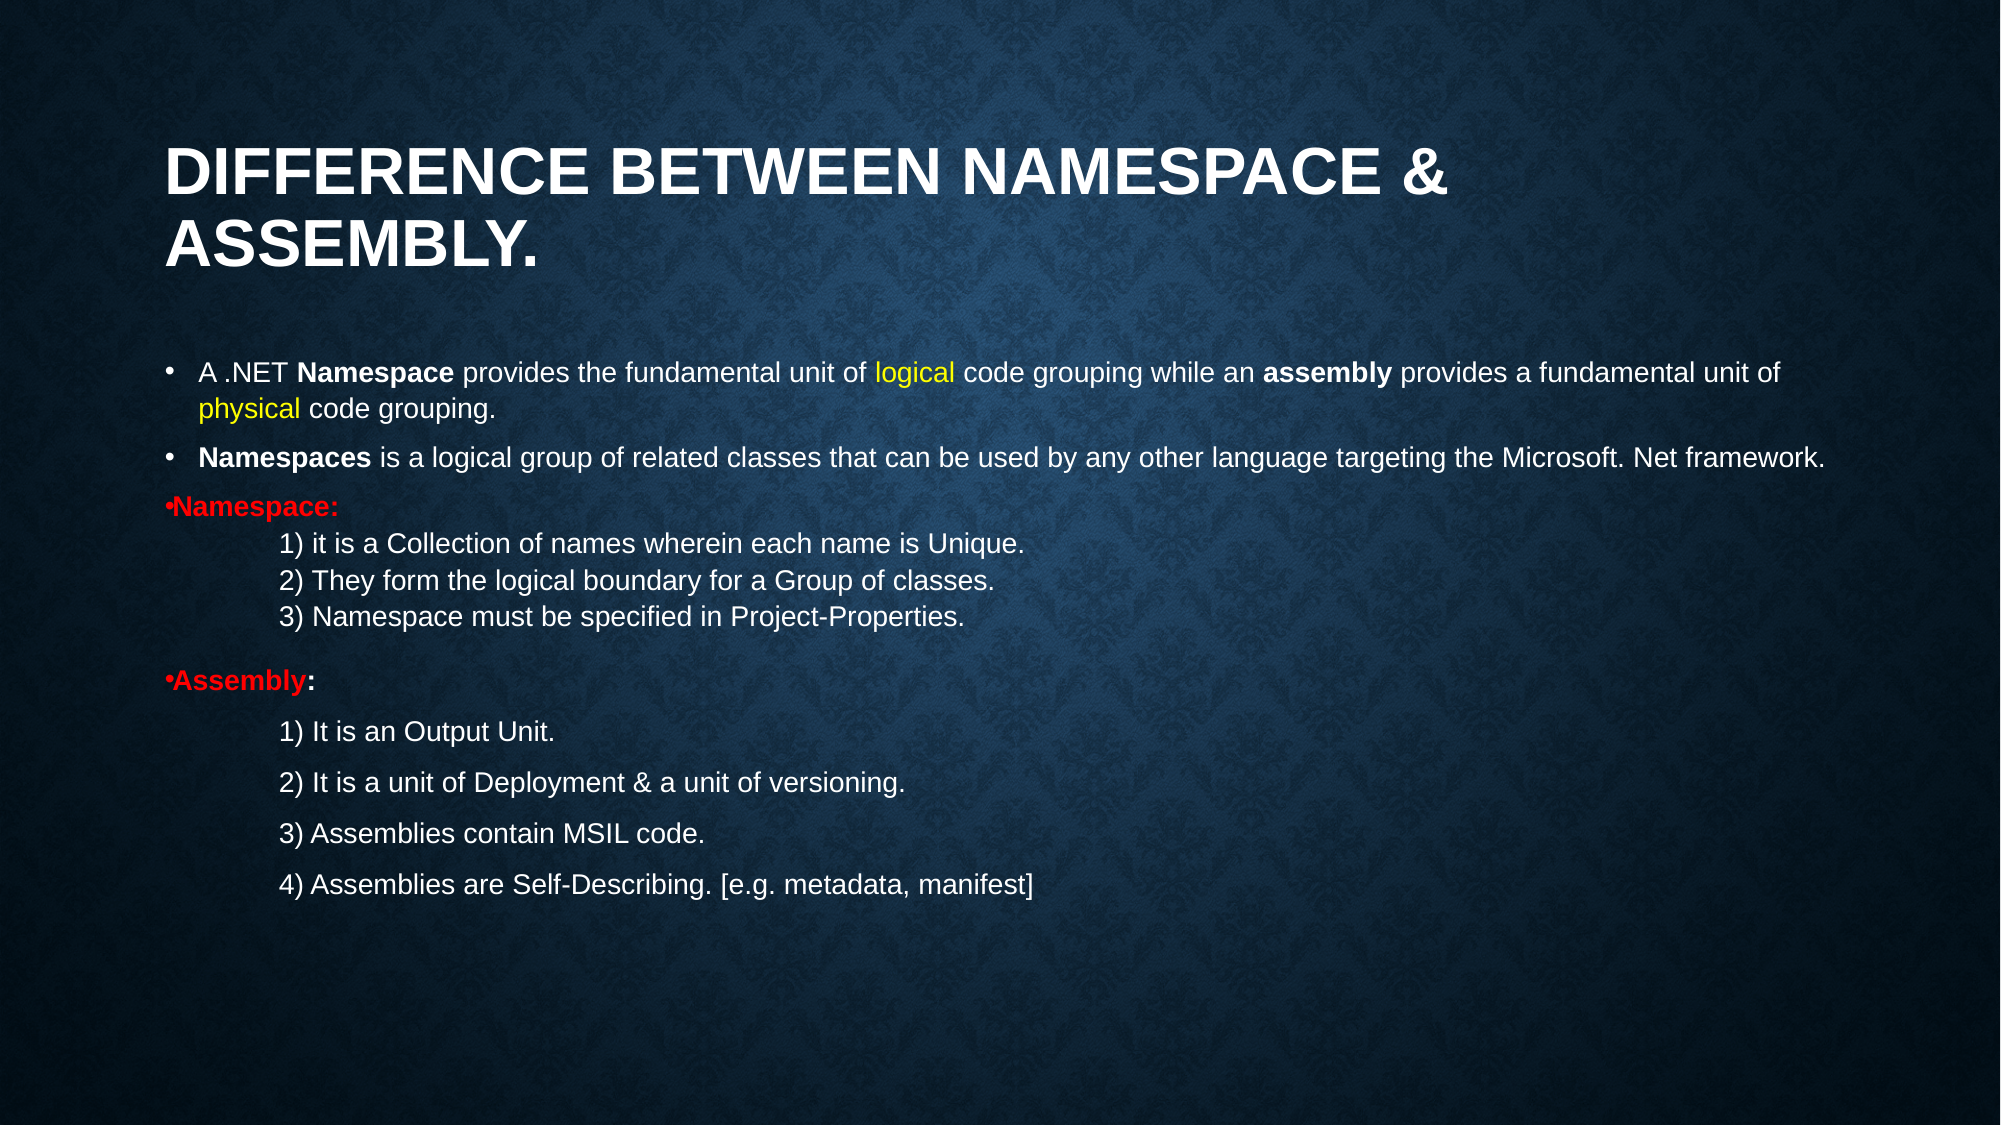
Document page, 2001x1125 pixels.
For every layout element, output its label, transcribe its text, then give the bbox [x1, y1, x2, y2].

title Difference between namespace & Assembly. [149, 99, 1849, 318]
list A .NET Namespace provides the fundamental unit of logical code grouping while an assembly provides a fundamental unit of physical code grouping. Namespaces is a logical group of related classes that can be used by any other language targeting the Microsoft. Net framework. Namespace: 1) it is a Collection of names wherein each name is Unique. 2) They form the logical boundary for a Group of classes. 3) Namespace must be specified in Project-Properties. Assembly: 1) It is an Output Unit. 2) It is a unit of Deployment & a unit of versioning. 3) Assemblies contain MSIL code. 4) Assemblies are Self-Describing. [e.g. metadata, manifest] [149, 343, 1849, 950]
